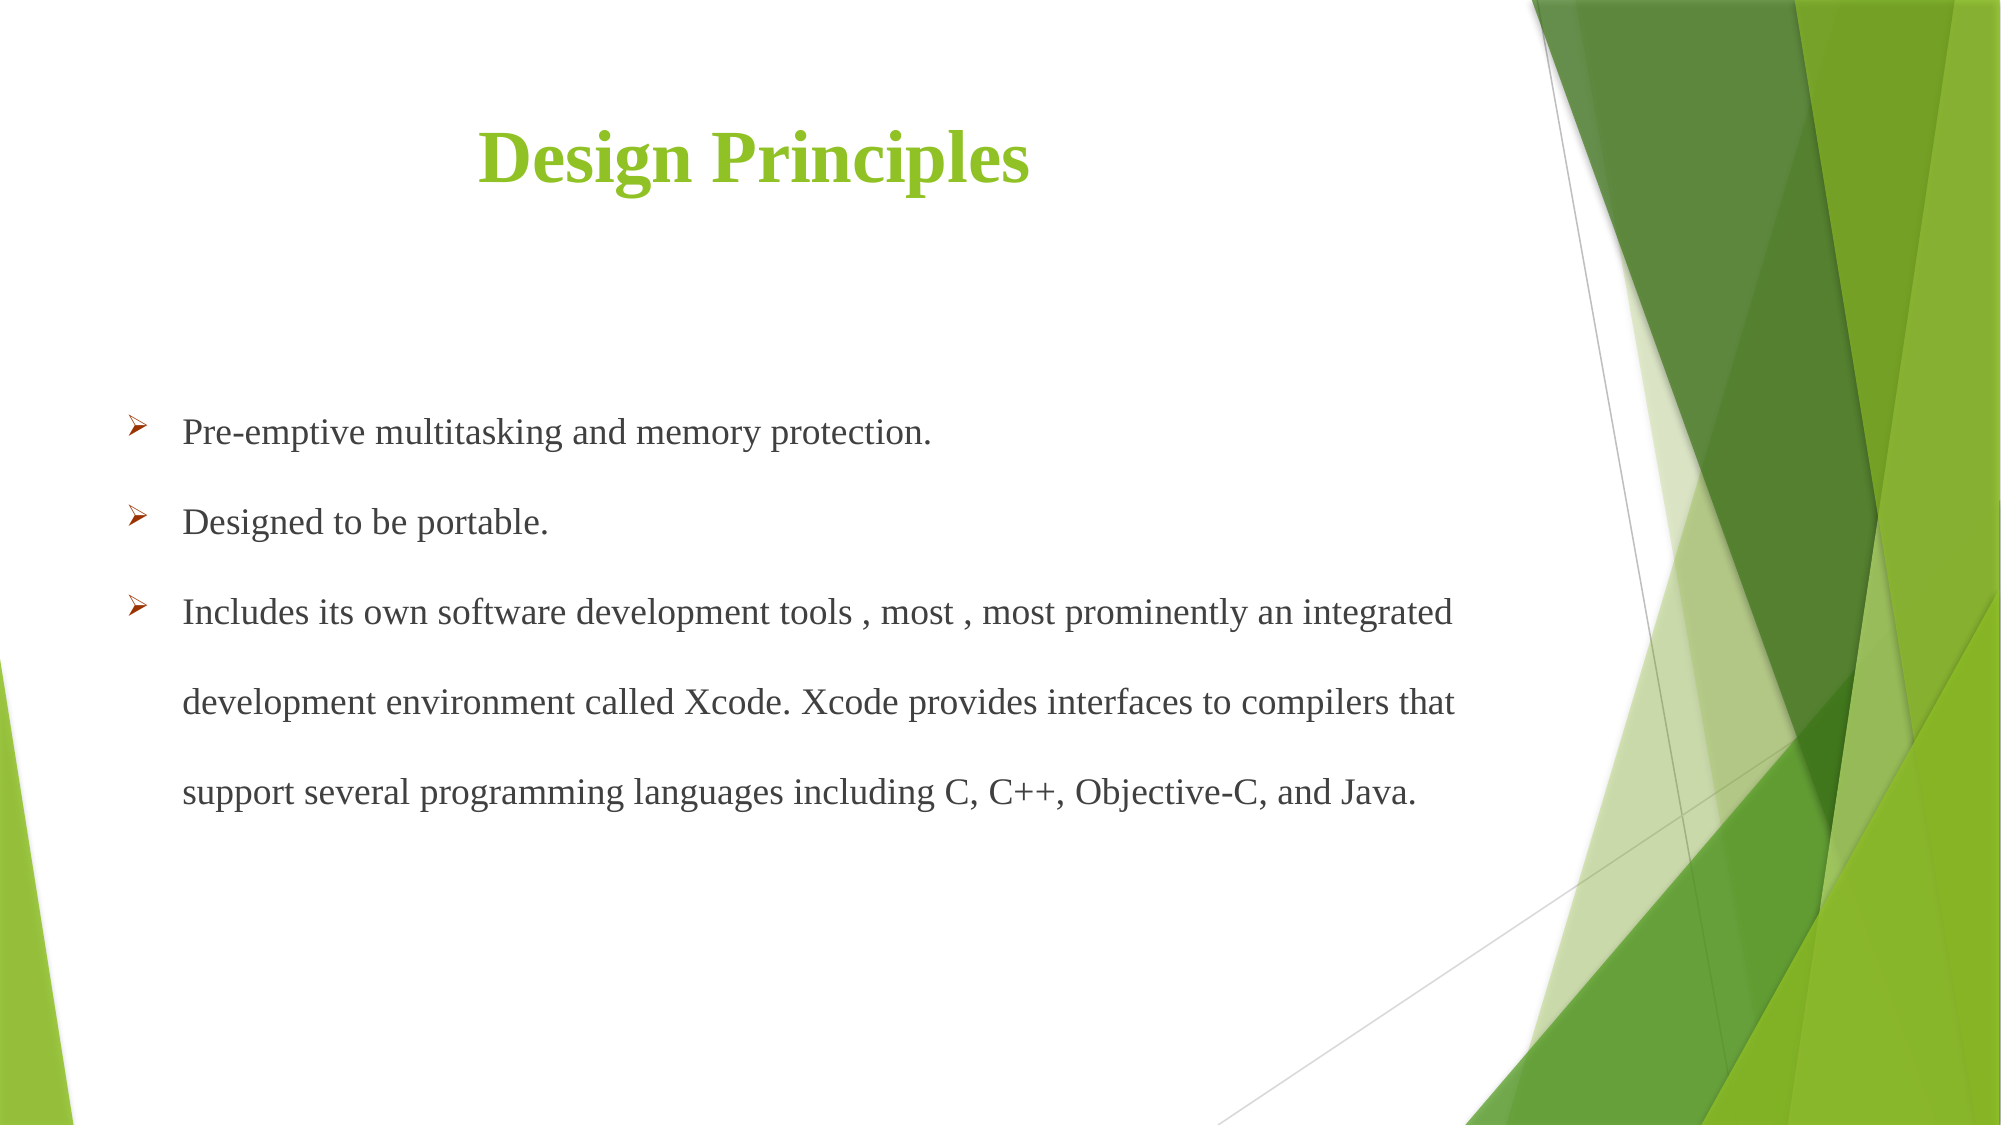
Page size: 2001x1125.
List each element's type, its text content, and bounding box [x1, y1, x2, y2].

title Design Principles [111, 99, 1522, 317]
list Pre-emptive multitasking and memory protection. Designed to be portable. Includes its own software development tools , most , most prominently an integrated development environment called Xcode. Xcode provides interfaces to compilers that support several programming languages including C, C++, Objective-C, and Java. [111, 354, 1522, 992]
